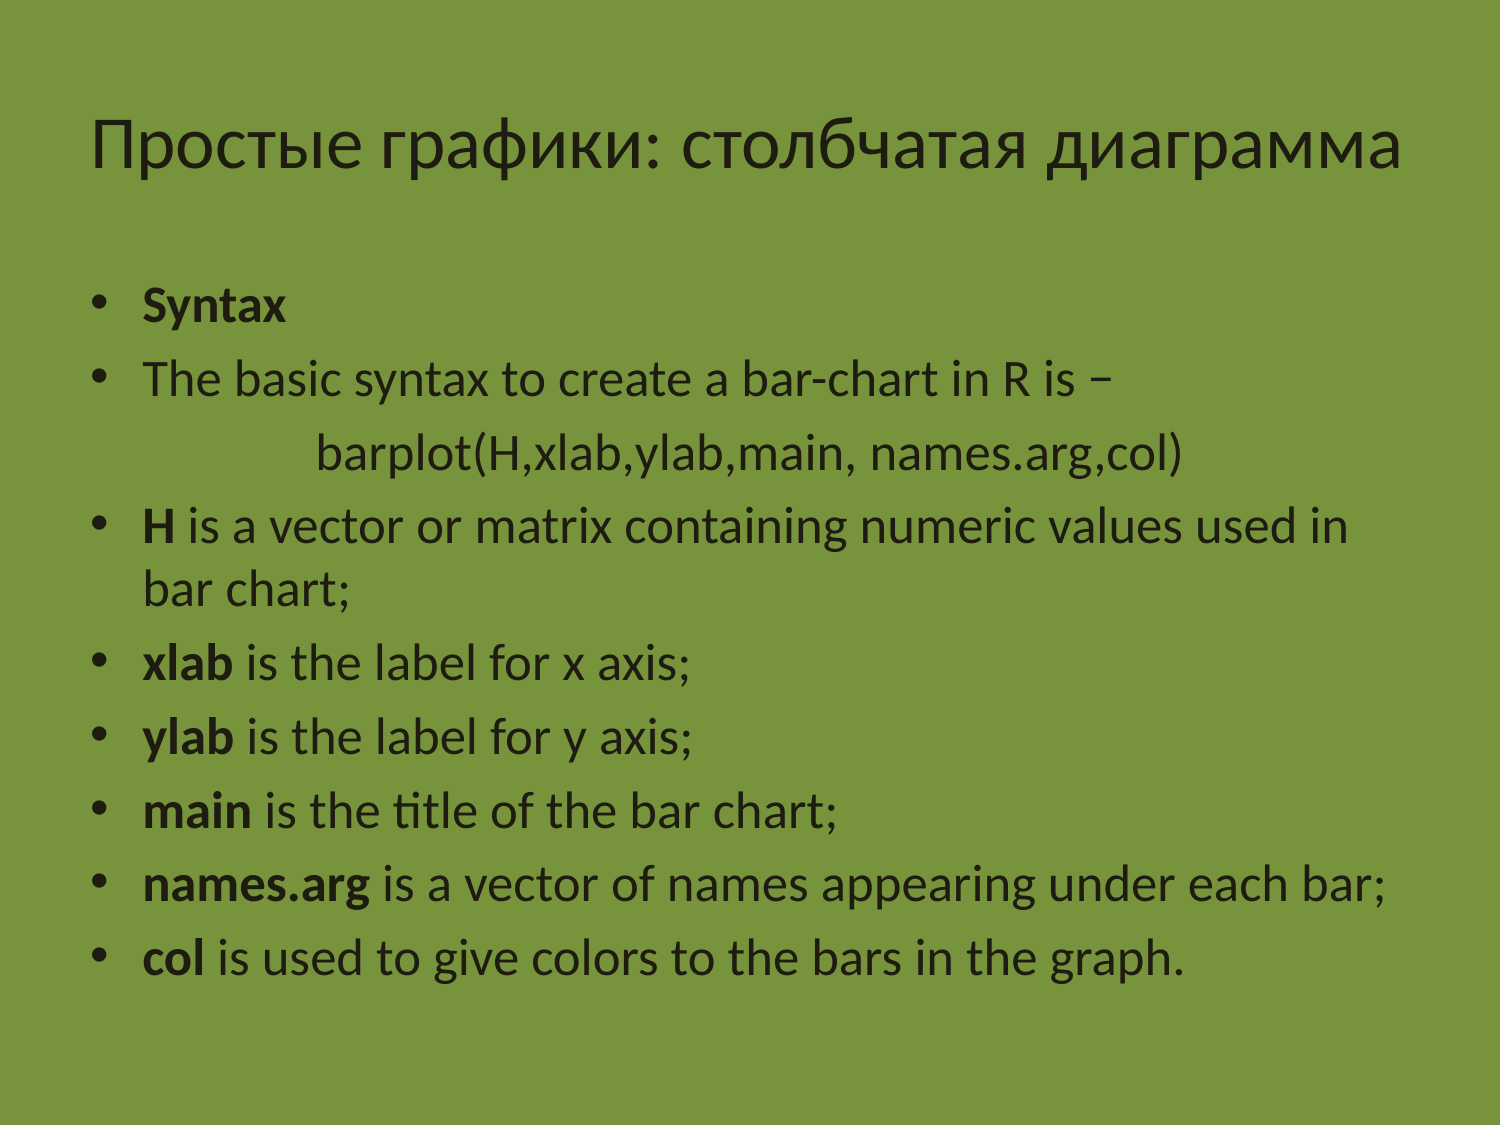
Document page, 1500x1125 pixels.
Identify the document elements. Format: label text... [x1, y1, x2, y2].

title Простые графики: столбчатая диаграмма [75, 45, 1425, 233]
list Syntax The basic syntax to create a bar-chart in R is − barplot(H,xlab,ylab,main, names.arg,col) H is a vector or matrix containing numeric values used in bar chart; xlab is the label for x axis; ylab is the label for y axis; main is the title of the bar chart; names.arg is a vector of names appearing under each bar; col is used to give colors to the bars in the graph. [75, 262, 1425, 1005]
